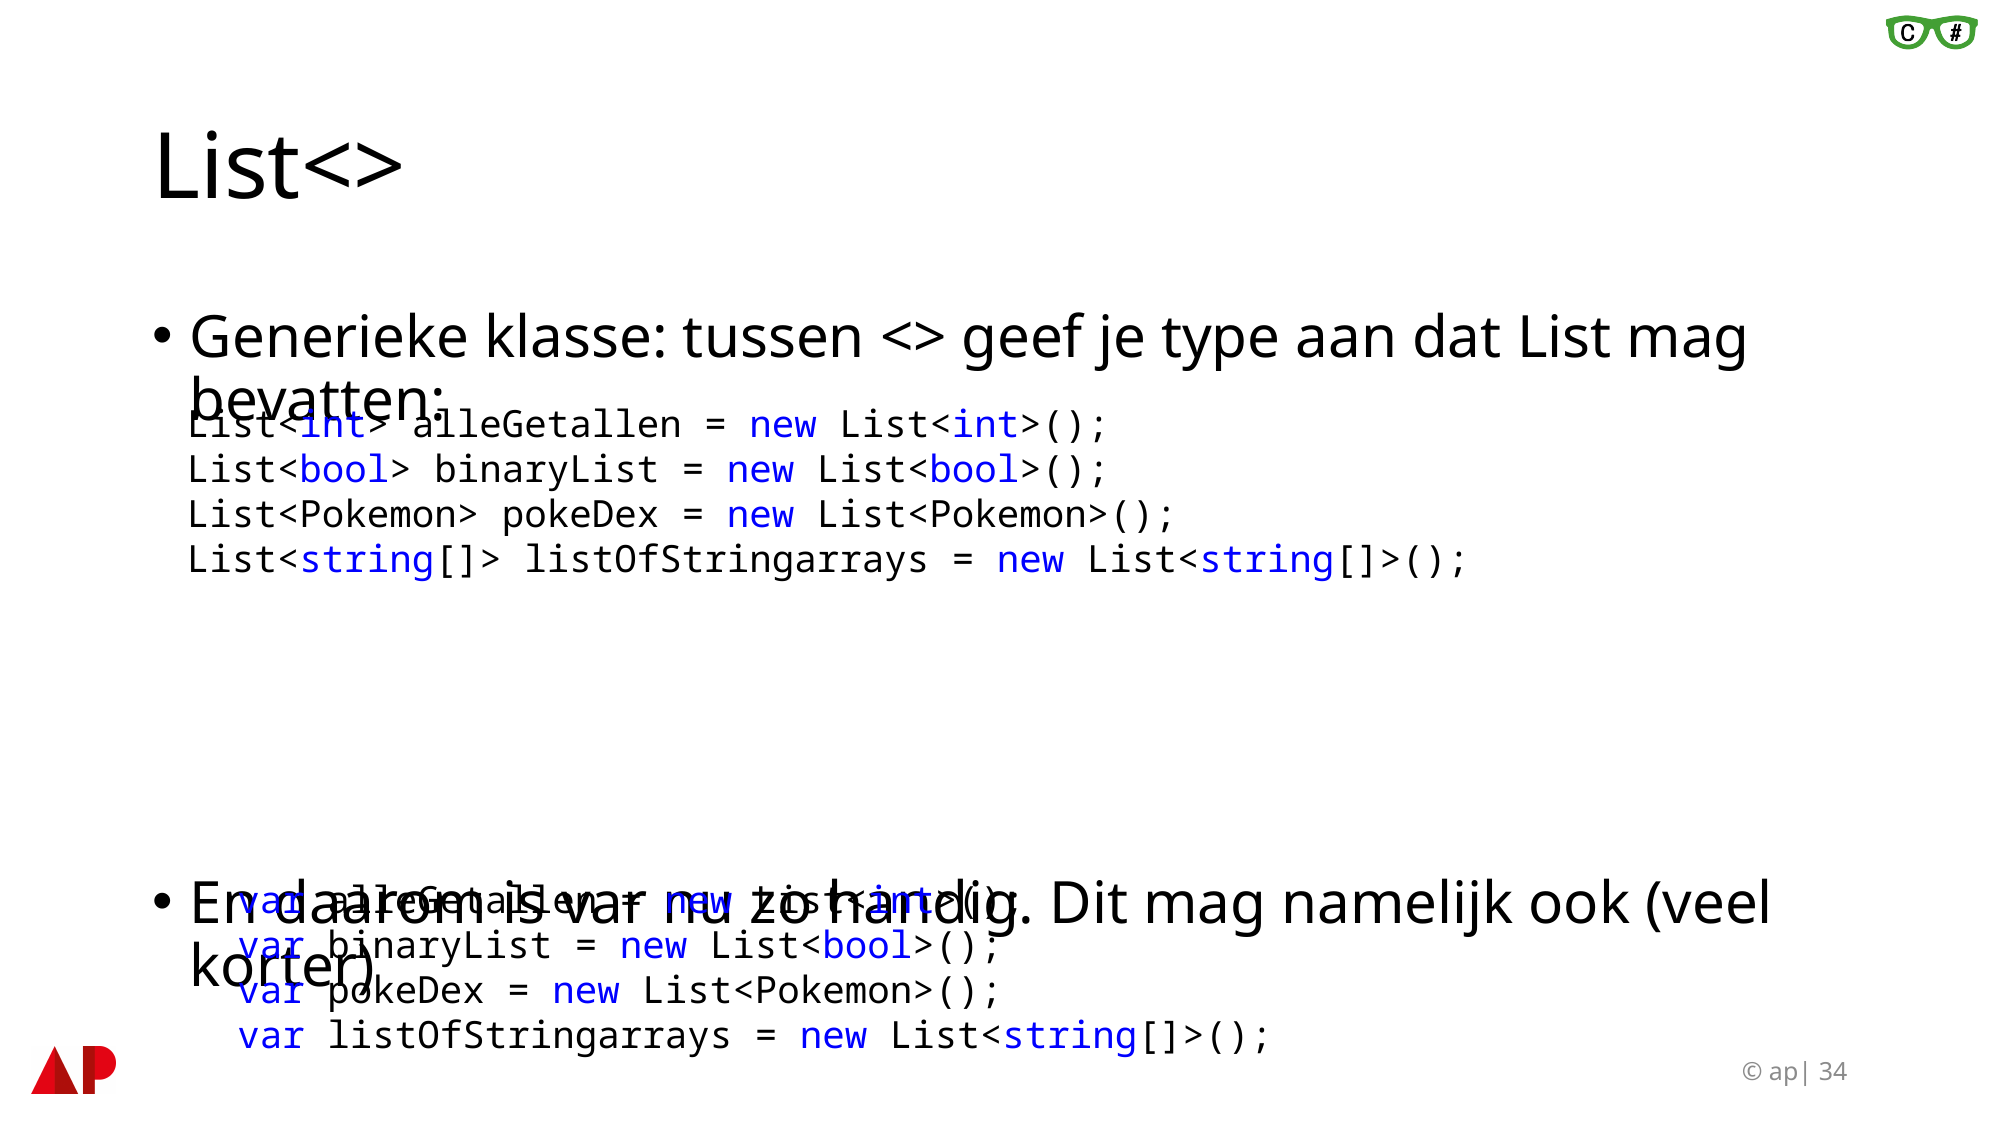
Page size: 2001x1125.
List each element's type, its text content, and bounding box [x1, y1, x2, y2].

picture [31, 1046, 116, 1094]
text_box List<int> alleGetallen = new List<int>(); List<bool> binaryList = new List<bool>(); List<Pokemon> pokeDex = new List<Pokemon>(); List<string[]> listOfStringarrays = new List<string[]>(); [172, 392, 1828, 588]
title List<> [137, 59, 1863, 278]
list Generieke klasse: tussen <> geef je type aan dat List mag bevatten: En daarom is var nu zo handig. Dit mag namelijk ook (veel korter) [137, 299, 1863, 1014]
slide_number © ap| 34 [1412, 1063, 1863, 1103]
text_box var alleGetallen = new List<int>(); var binaryList = new List<bool>(); var pokeDex = new List<Pokemon>(); var listOfStringarrays = new List<string[]>(); [222, 868, 1879, 1063]
picture [1876, 0, 1985, 63]
